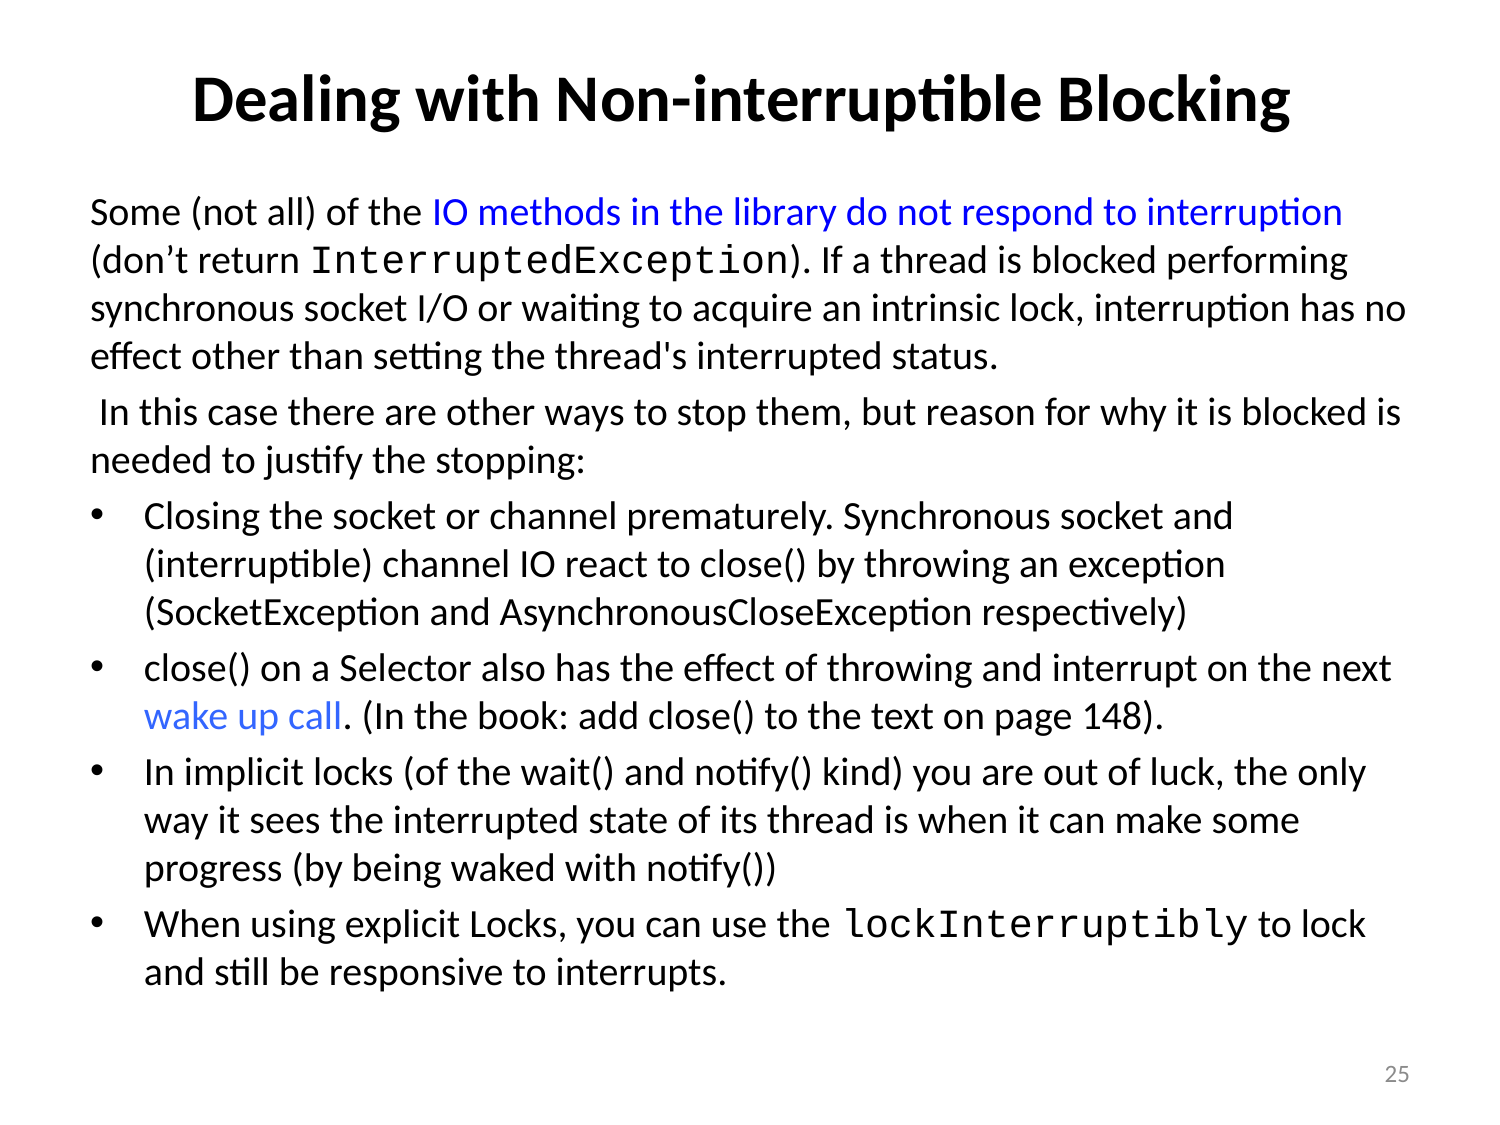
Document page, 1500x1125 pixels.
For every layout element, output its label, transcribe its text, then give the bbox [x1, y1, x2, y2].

list Some (not all) of the IO methods in the library do not respond to interruption (don’t return InterruptedException). If a thread is blocked performing synchronous socket I/O or waiting to acquire an intrinsic lock, interruption has no effect other than setting the thread's interrupted status. In this case there are other ways to stop them, but reason for why it is blocked is needed to justify the stopping: Closing the socket or channel prematurely. Synchronous socket and (interruptible) channel IO react to close() by throwing an exception (SocketException and AsynchronousCloseException respectively) close() on a Selector also has the effect of throwing and interrupt on the next wake up call. (In the book: add close() to the text on page 148). In implicit locks (of the wait() and notify() kind) you are out of luck, the only way it sees the interrupted state of its thread is when it can make some progress (by being waked with notify()) When using explicit Locks, you can use the lockInterruptibly to lock and still be responsive to interrupts. [75, 178, 1425, 1005]
title Dealing with Non-interruptible Blocking [75, 45, 1425, 144]
slide_number 25 [1074, 1042, 1425, 1103]
